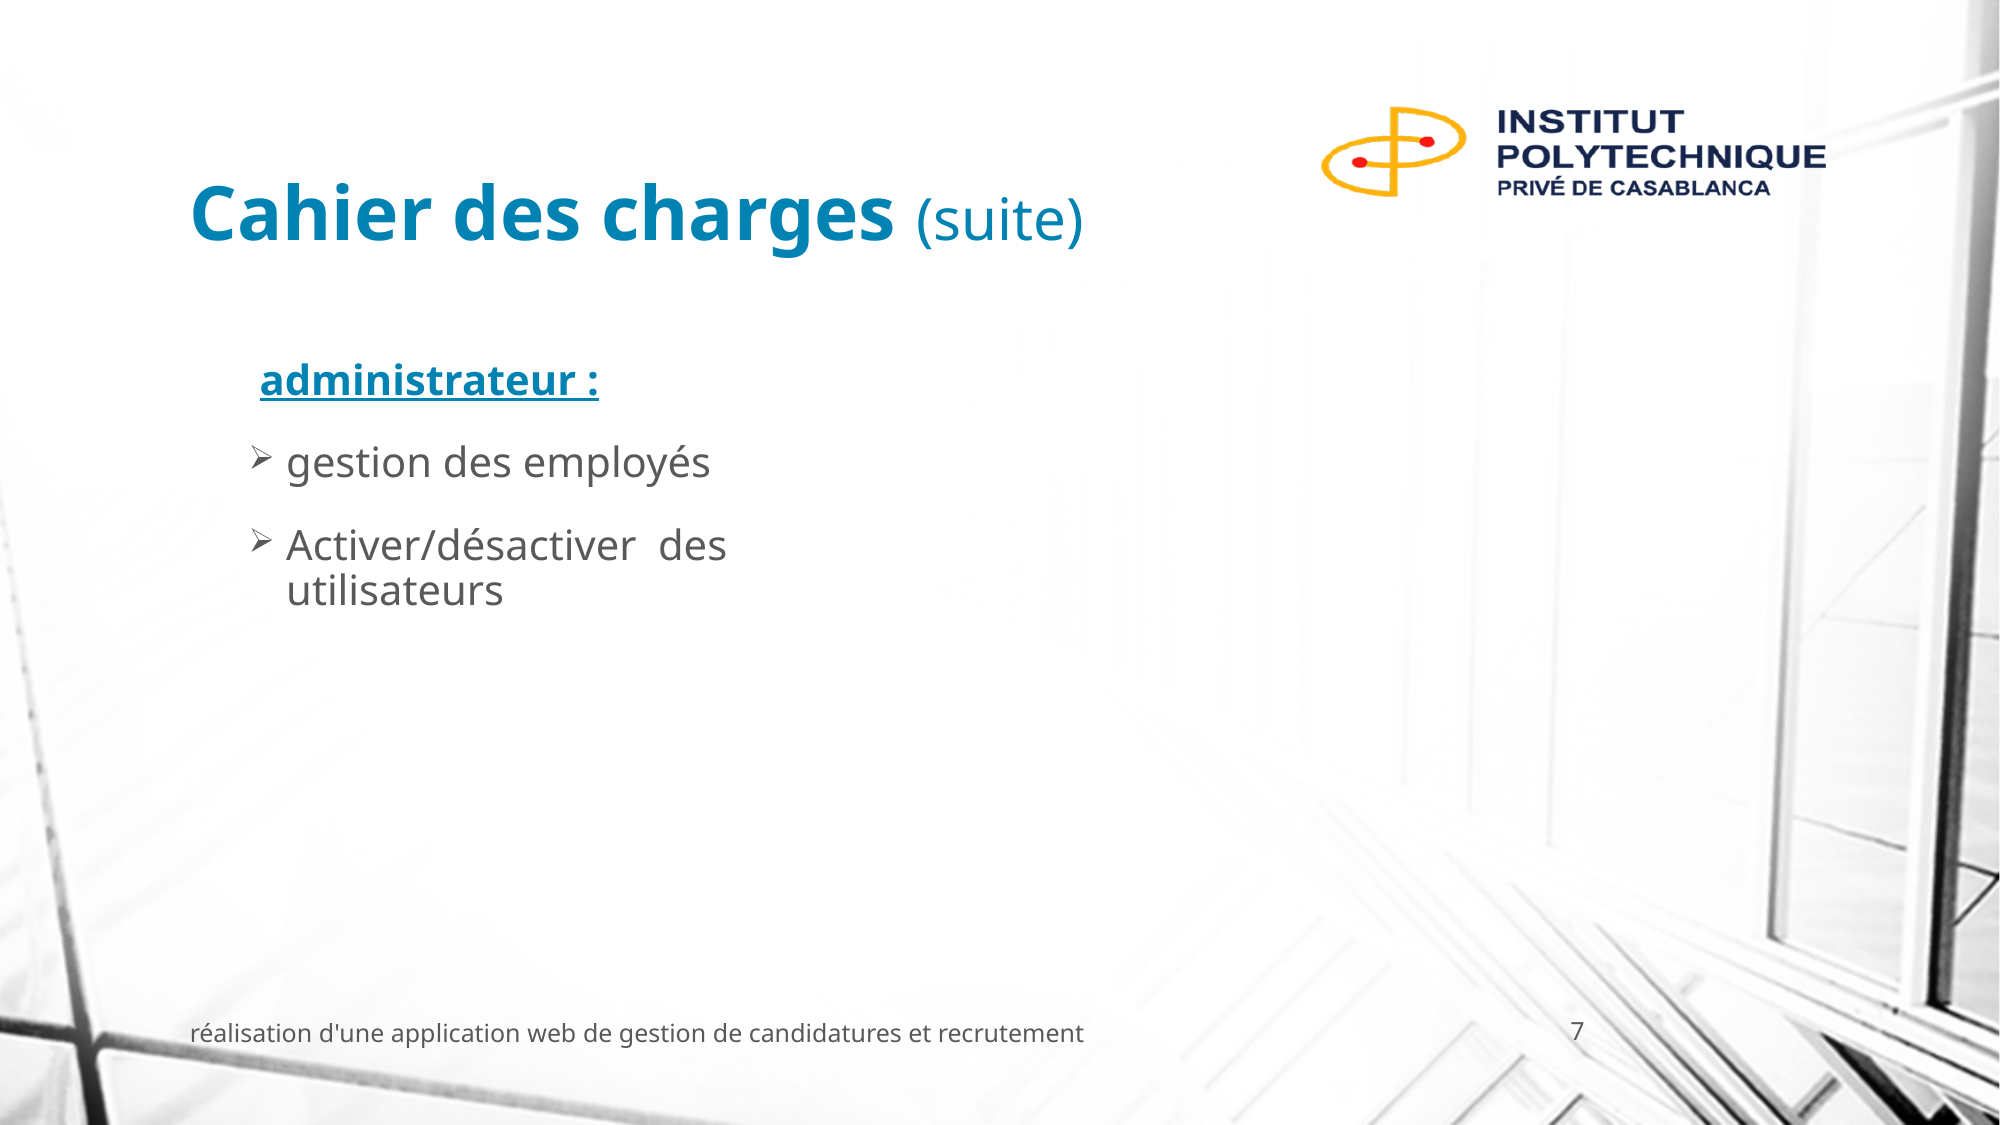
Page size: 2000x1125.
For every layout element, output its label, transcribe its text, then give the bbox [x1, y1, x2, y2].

slide_number 7 [1399, 1009, 1600, 1055]
list administrateur : gestion des employés Activer/désactiver des utilisateurs [226, 351, 924, 1009]
footer réalisation d'une application web de gestion de candidatures et recrutement [174, 1009, 1103, 1055]
title Cahier des charges (suite) [174, 87, 1198, 263]
picture [0, 0, 2000, 1125]
